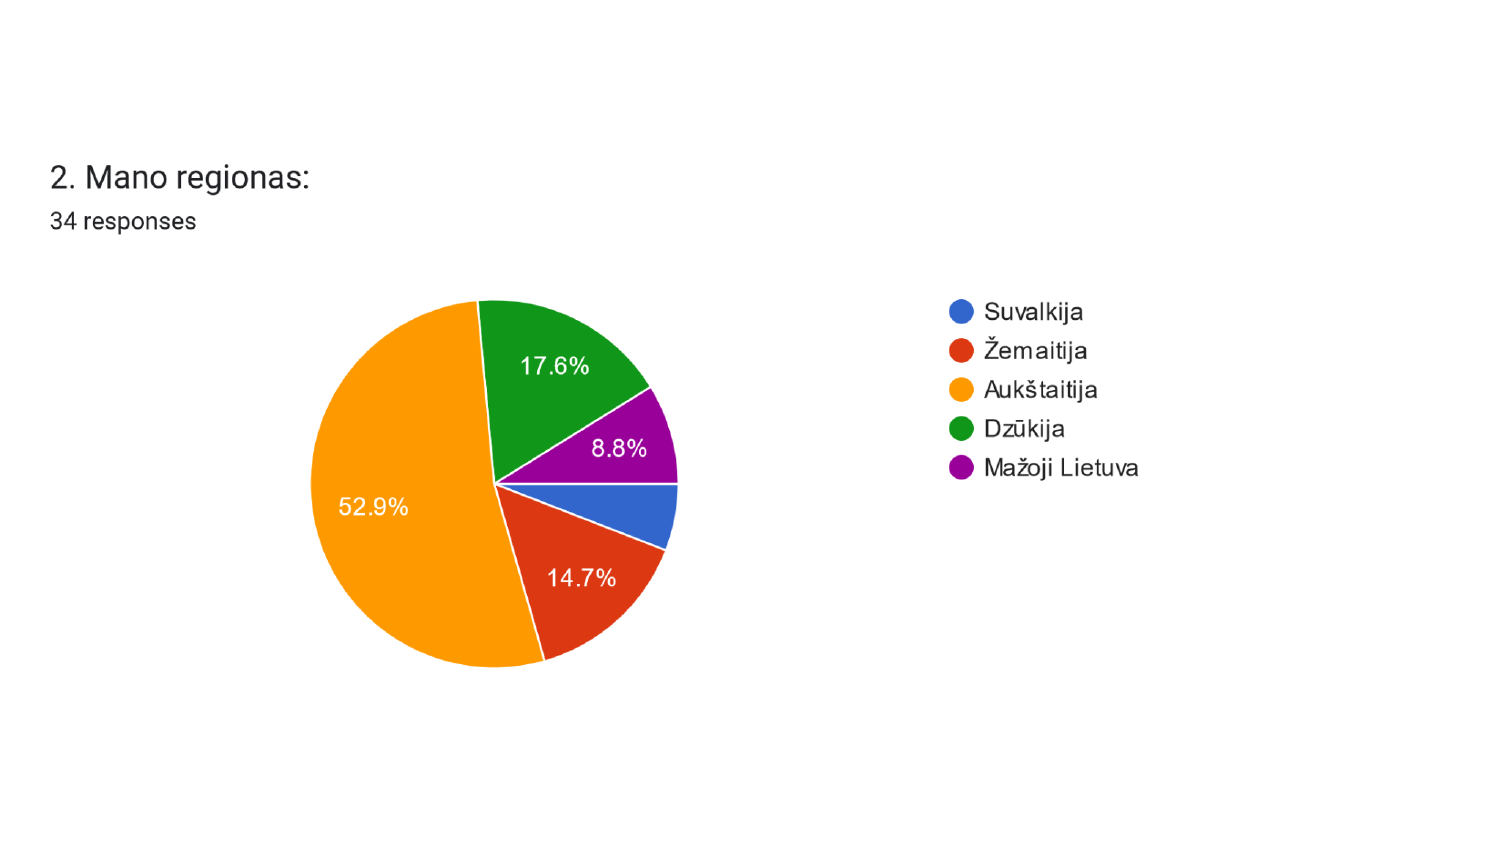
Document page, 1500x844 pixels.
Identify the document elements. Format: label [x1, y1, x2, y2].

picture [0, 105, 1500, 738]
